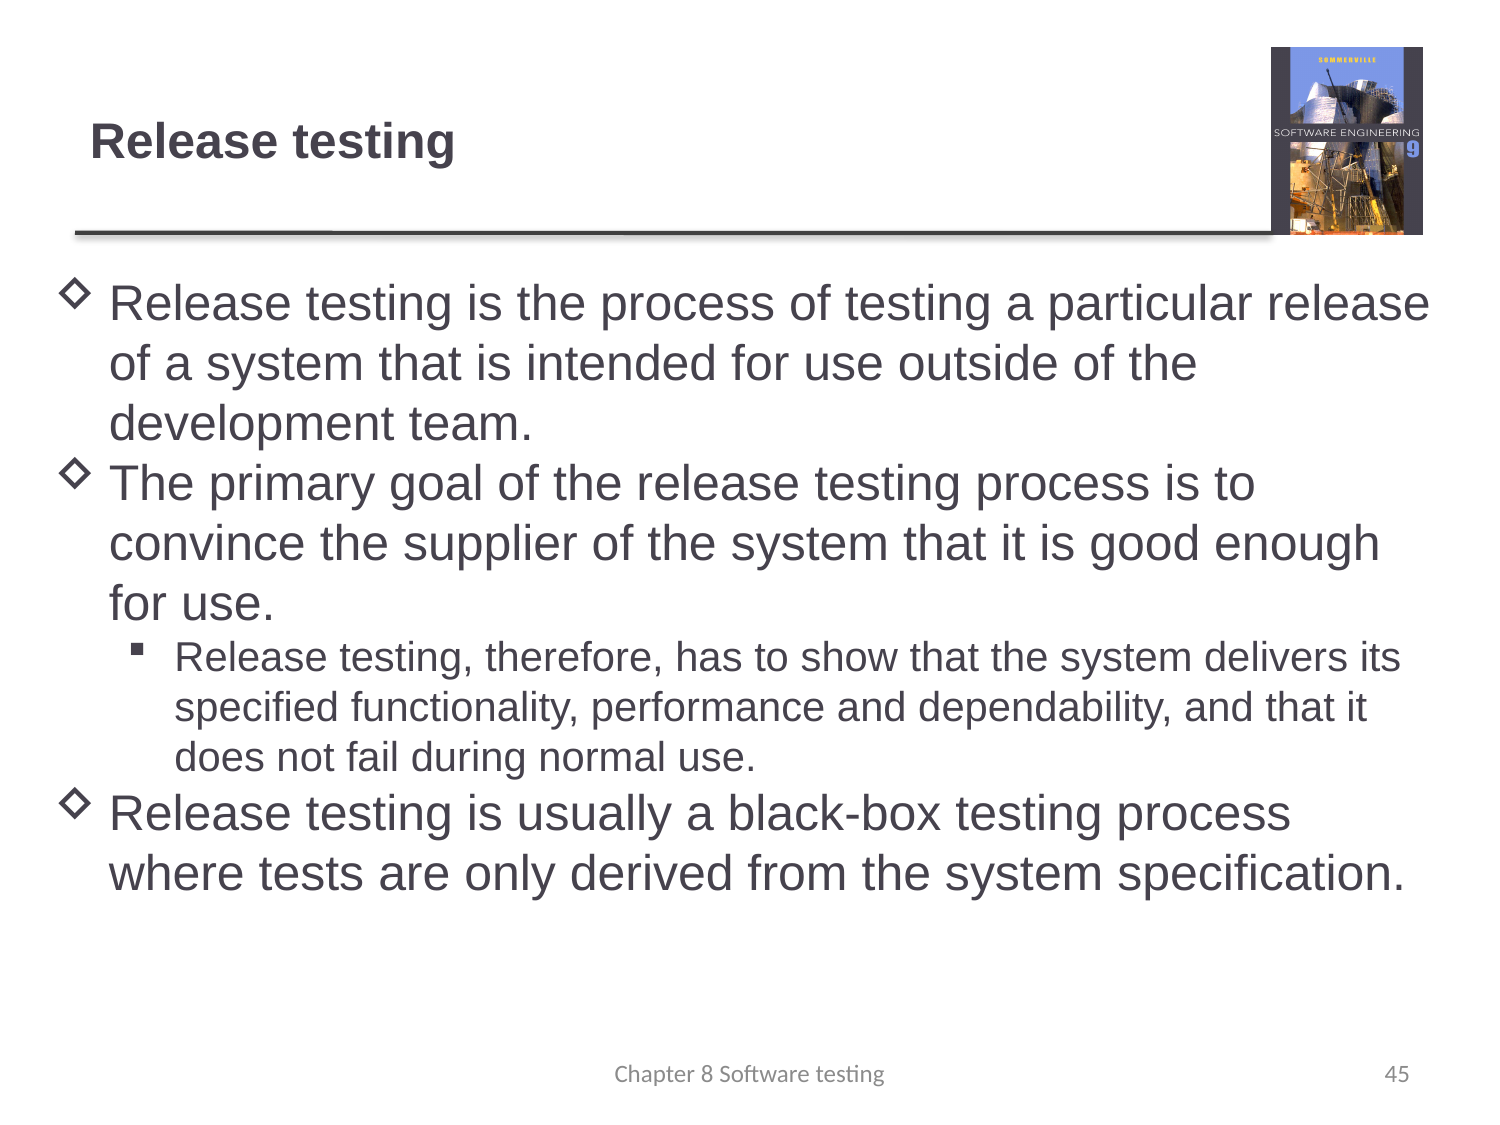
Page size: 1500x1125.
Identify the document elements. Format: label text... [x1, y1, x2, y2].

text_box Chapter 8 Software testing [512, 1042, 988, 1103]
text_box Release testing is the process of testing a particular release of a system that is intended for use outside of the development team. The primary goal of the release testing process is to convince the supplier of the system that it is good enough for use. Release testing, therefore, has to show that the system delivers its specified functionality, performance and dependability, and that it does not fail during normal use. Release testing is usually a black-box testing process where tests are only derived from the system specification. [37, 262, 1454, 1005]
text_box <number> [1074, 1042, 1425, 1103]
text_box Release testing [74, 45, 1272, 233]
picture [1272, 47, 1423, 235]
